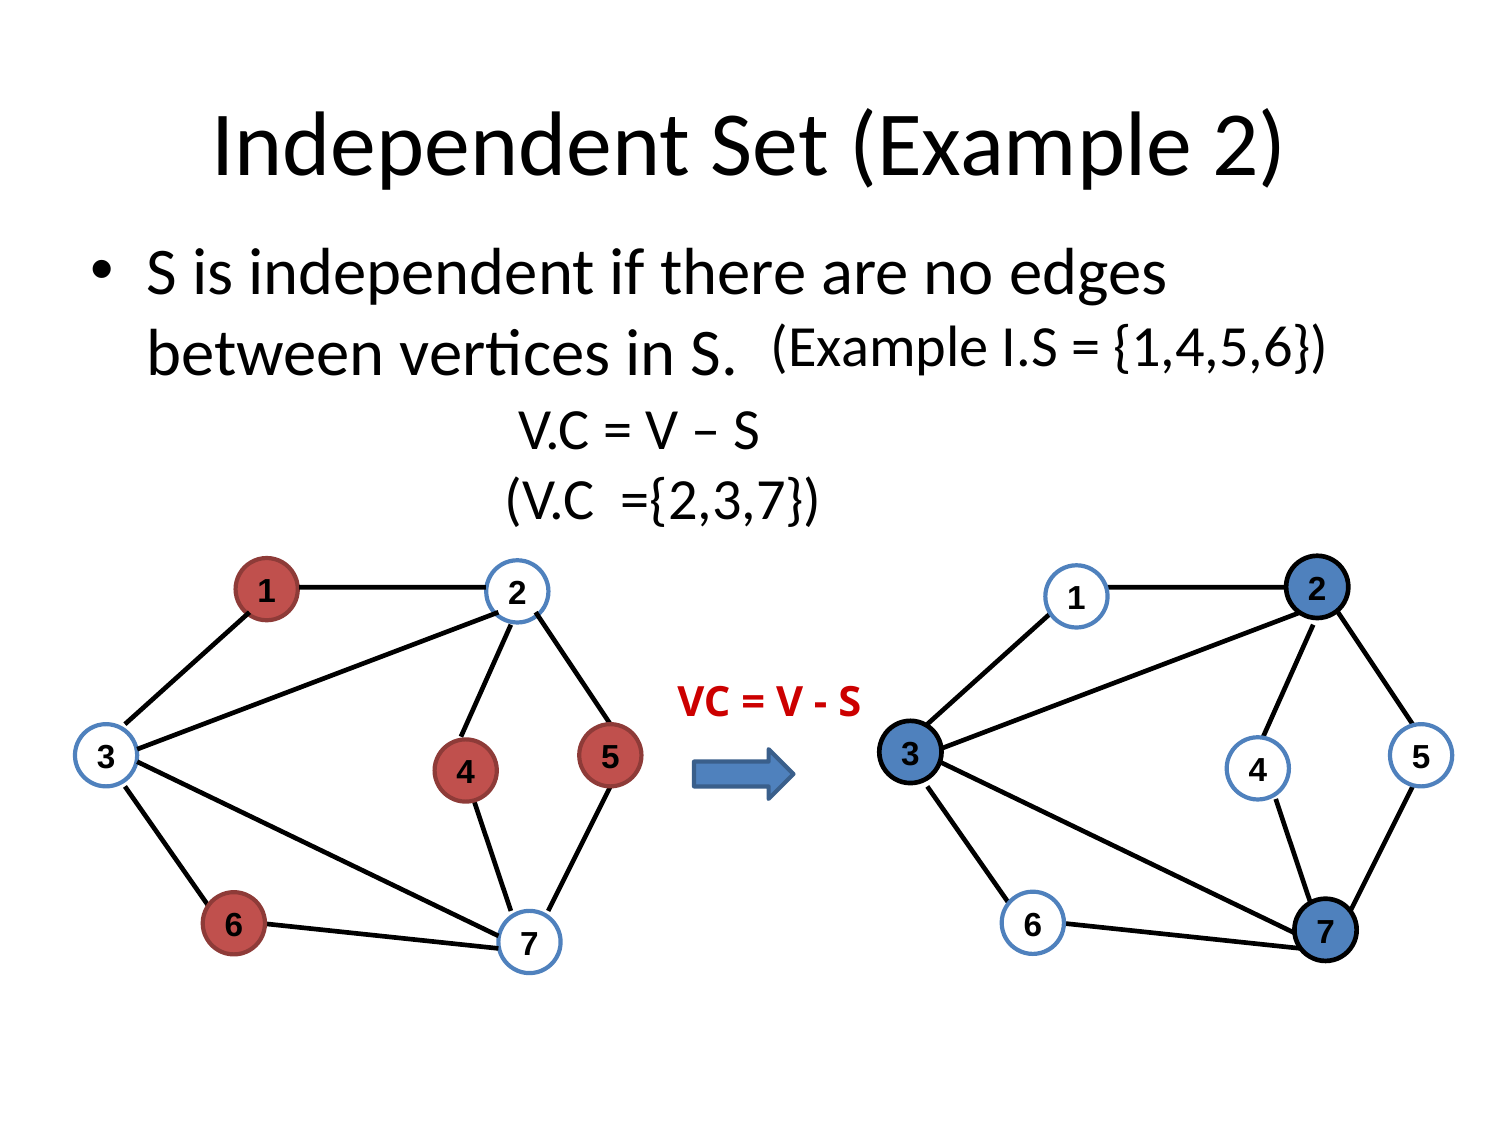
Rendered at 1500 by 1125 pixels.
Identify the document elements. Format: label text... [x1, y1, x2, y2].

text_box 2 [1286, 555, 1349, 619]
text_box 4 [432, 737, 499, 804]
text_box (Example I.S = {1,4,5,6}) [681, 300, 1345, 386]
text_box 4 [1224, 735, 1292, 802]
list S is independent if there are no edges between vertices in S. [75, 220, 1425, 559]
text_box 7 [1294, 898, 1357, 961]
text_box 5 [1387, 722, 1455, 789]
text_box V.C = V – S (V.C ={2,3,7}) [415, 384, 837, 539]
text_box 1 [233, 559, 300, 623]
text_box 2 [484, 558, 551, 625]
text_box 3 [879, 720, 942, 784]
text_box 3 [72, 722, 140, 789]
text_box 7 [496, 908, 563, 976]
text_box 5 [577, 722, 644, 789]
text_box 6 [999, 889, 1067, 957]
title Independent Set (Example 2) [75, 45, 1425, 220]
text_box [691, 747, 796, 801]
text_box 1 [1043, 563, 1110, 630]
text_box VC = V - S [638, 645, 900, 755]
text_box 6 [200, 890, 268, 957]
